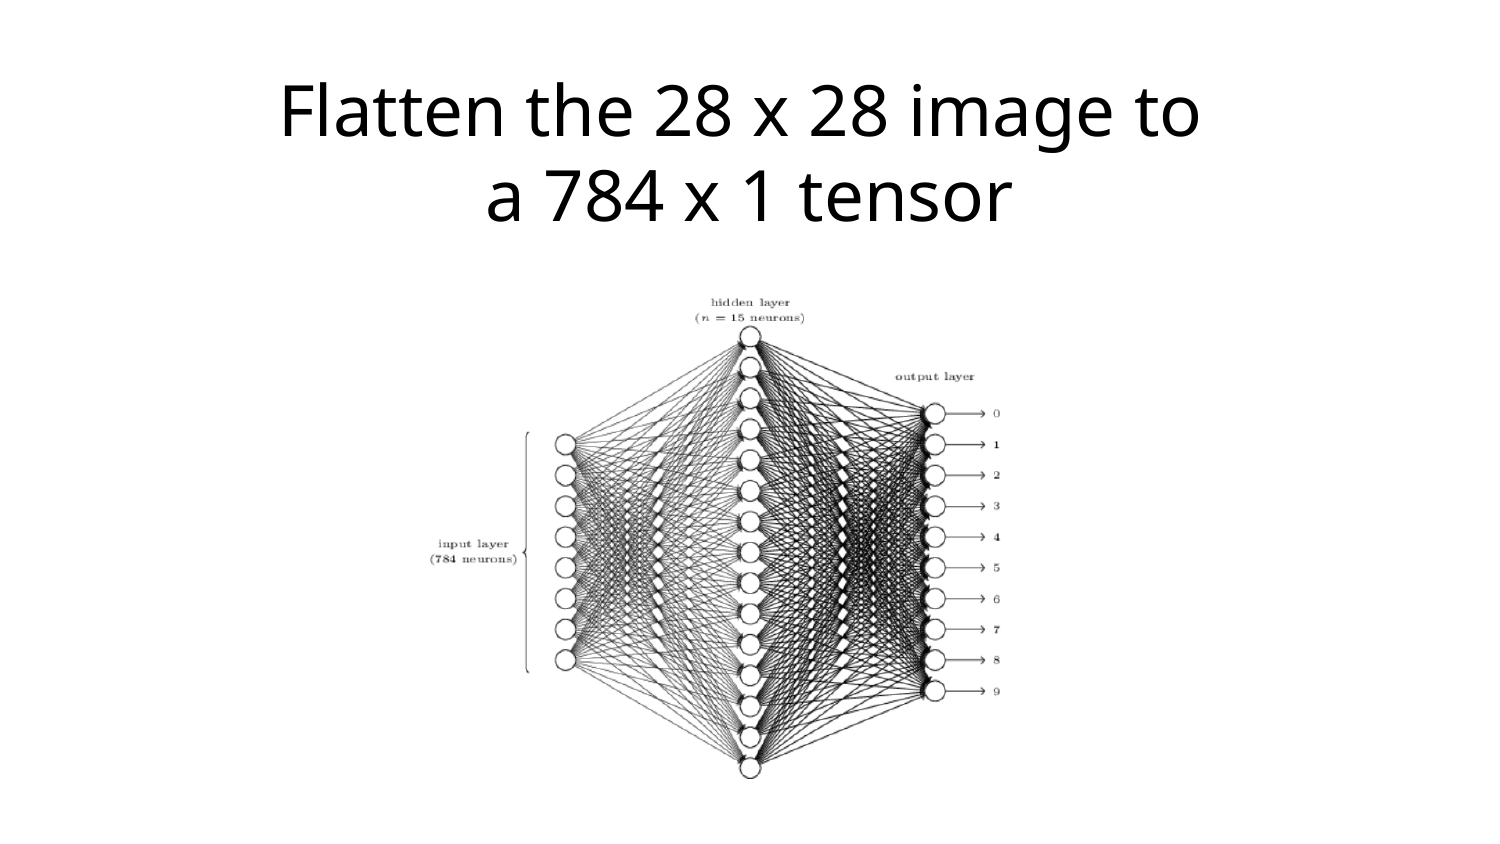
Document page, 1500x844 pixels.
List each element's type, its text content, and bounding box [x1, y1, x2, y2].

title Flatten the 28 x 28 image to a 784 x 1 tensor [70, 49, 1430, 253]
picture [359, 279, 1161, 790]
